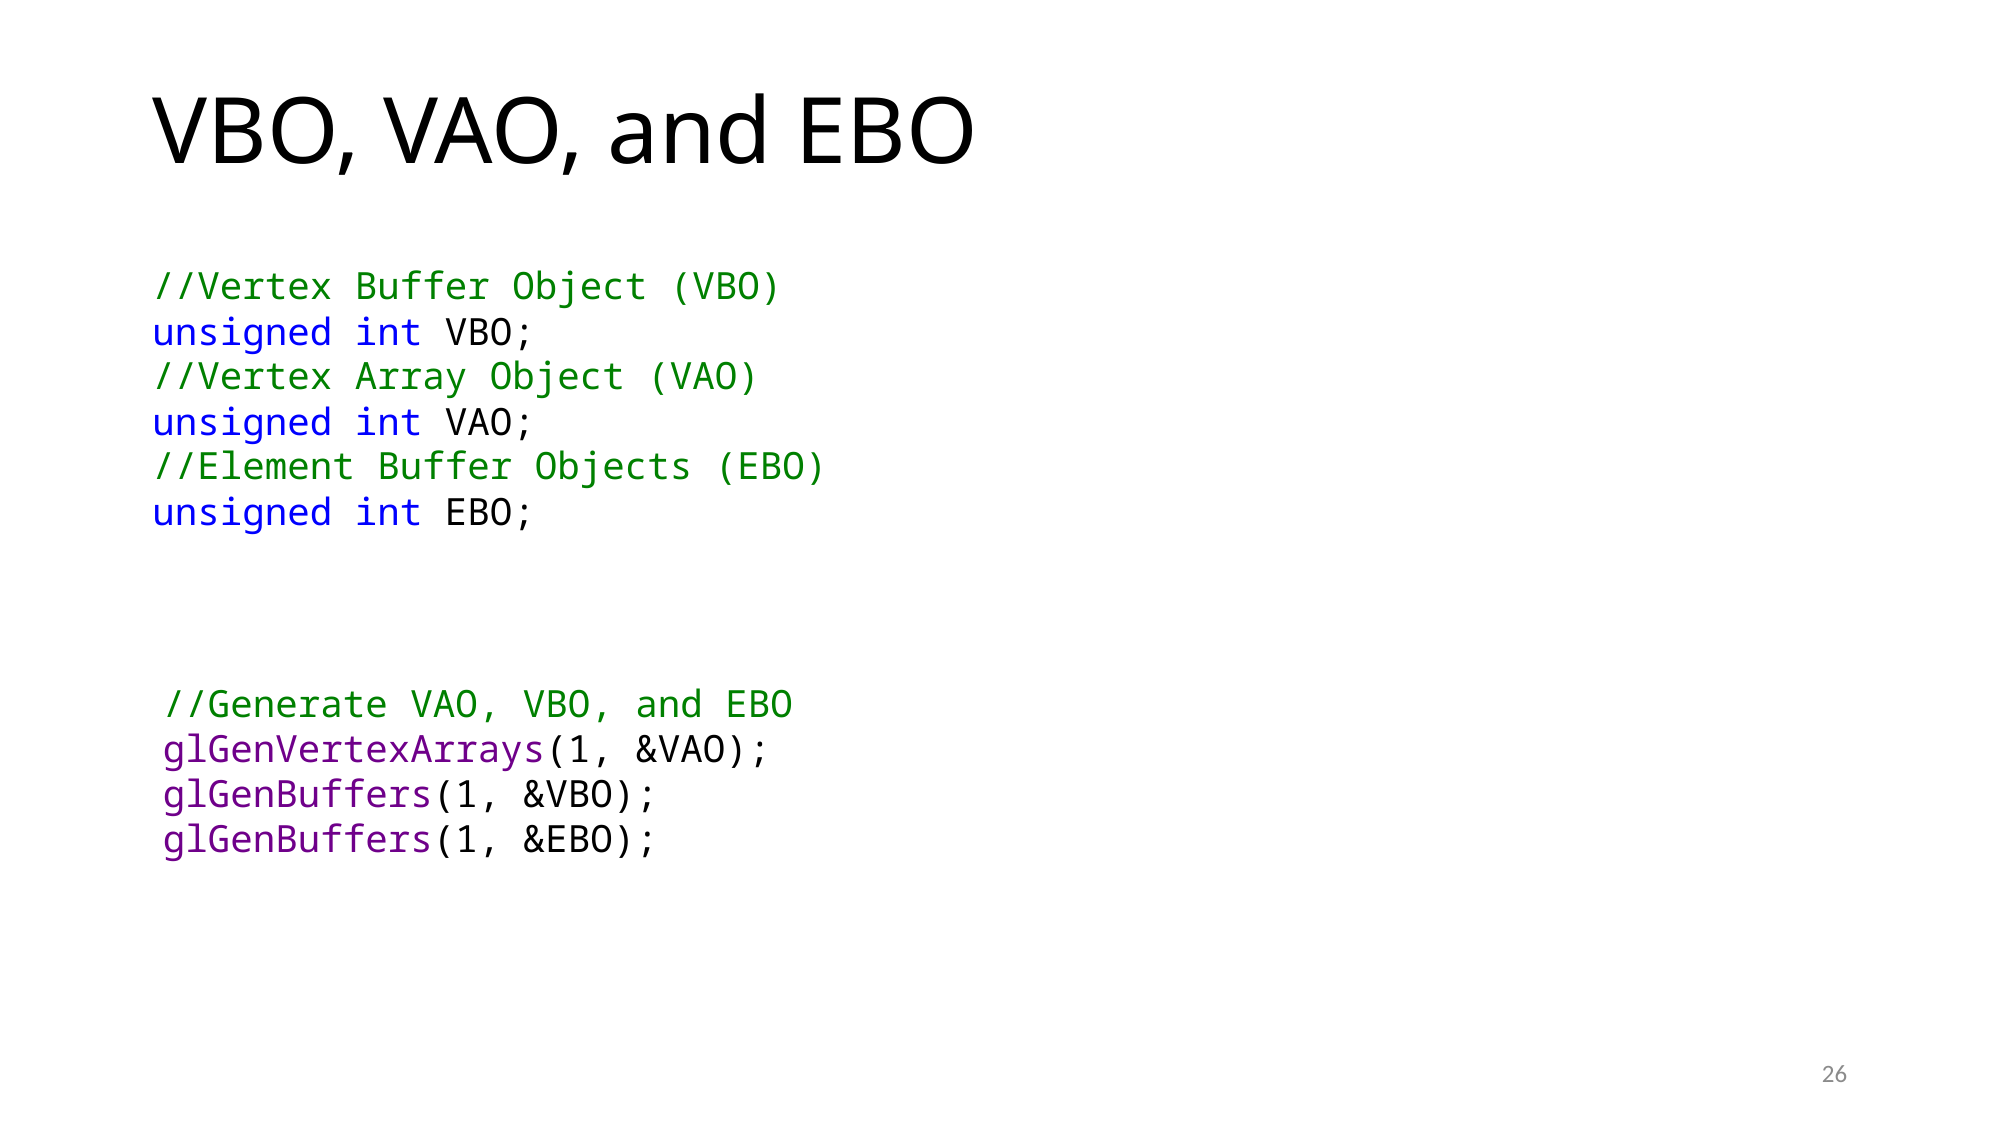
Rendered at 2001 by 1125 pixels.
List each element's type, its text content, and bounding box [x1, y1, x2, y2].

title VBO, VAO, and EBO [137, 59, 1863, 208]
text_box //Generate VAO, VBO, and EBO glGenVertexArrays(1, &VAO); glGenBuffers(1, &VBO); glGenBuffers(1, &EBO); [148, 672, 1149, 868]
slide_number 26 [1412, 1042, 1863, 1103]
text_box //Vertex Buffer Object (VBO) unsigned int VBO; //Vertex Array Object (VAO) unsigned int VAO; //Element Buffer Objects (EBO) unsigned int EBO; [137, 255, 1138, 540]
